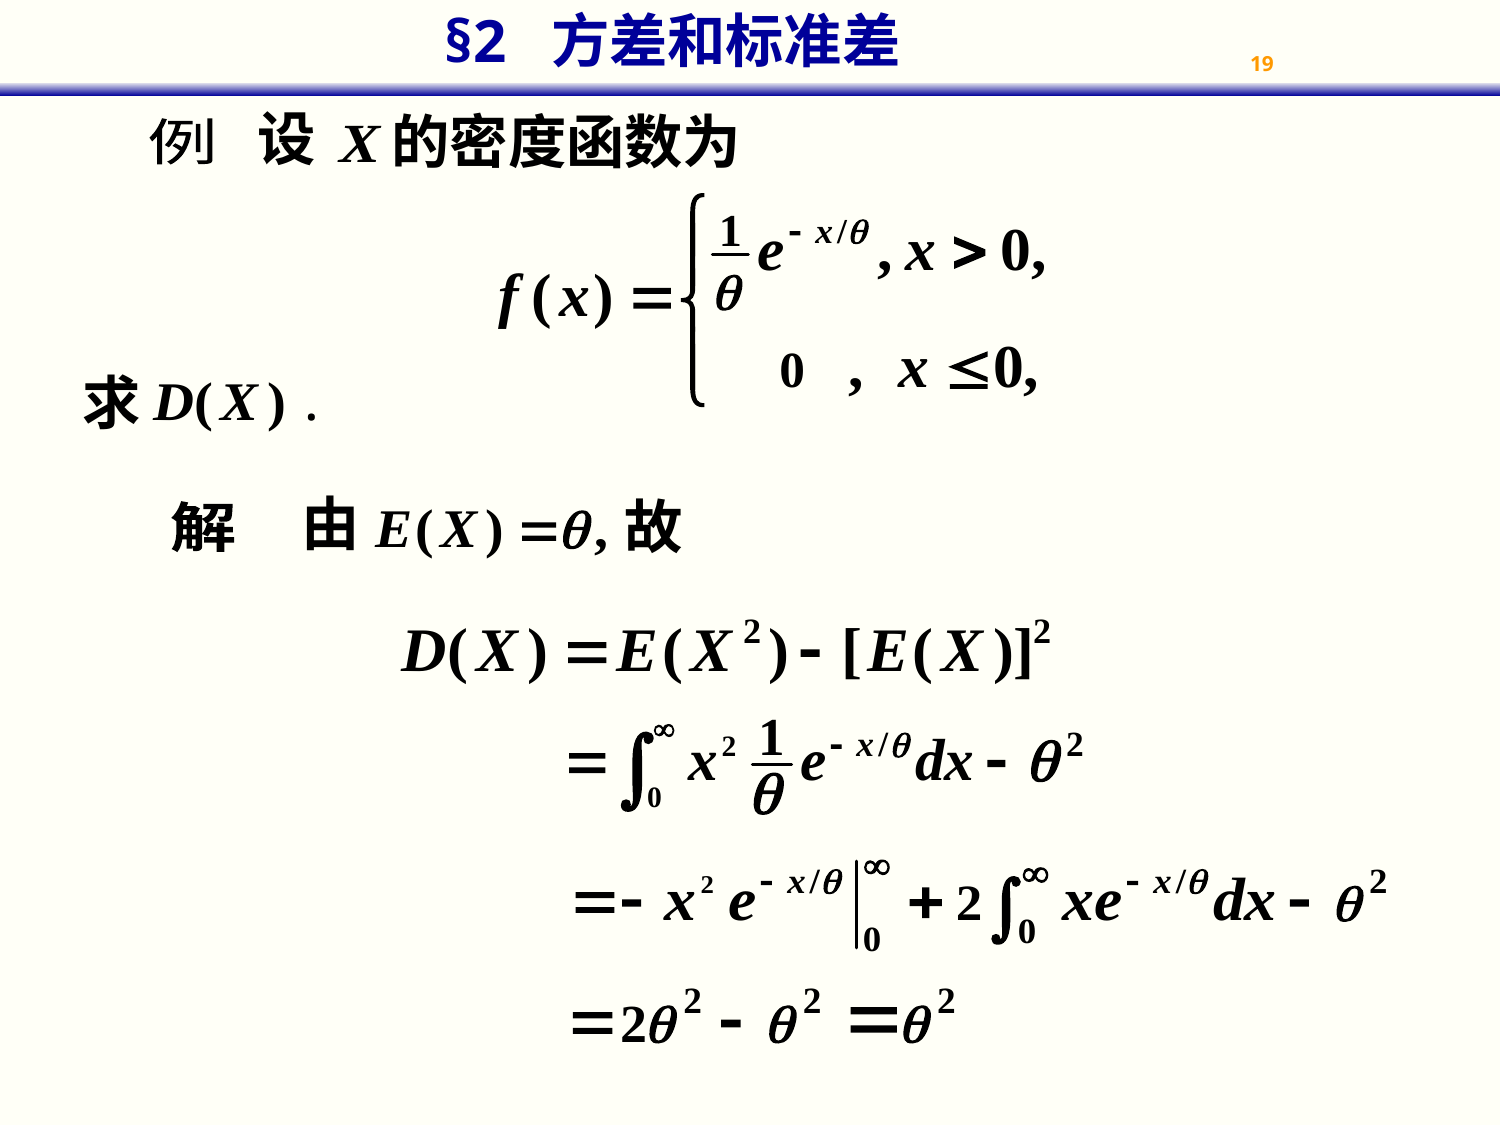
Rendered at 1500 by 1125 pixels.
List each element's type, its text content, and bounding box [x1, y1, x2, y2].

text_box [388, 603, 1060, 694]
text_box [552, 697, 1094, 830]
text_box 设 [242, 94, 407, 180]
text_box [140, 371, 325, 445]
text_box 求 [68, 358, 325, 444]
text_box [323, 97, 825, 184]
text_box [476, 179, 1051, 414]
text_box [556, 972, 965, 1055]
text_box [559, 834, 1393, 963]
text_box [286, 479, 772, 572]
